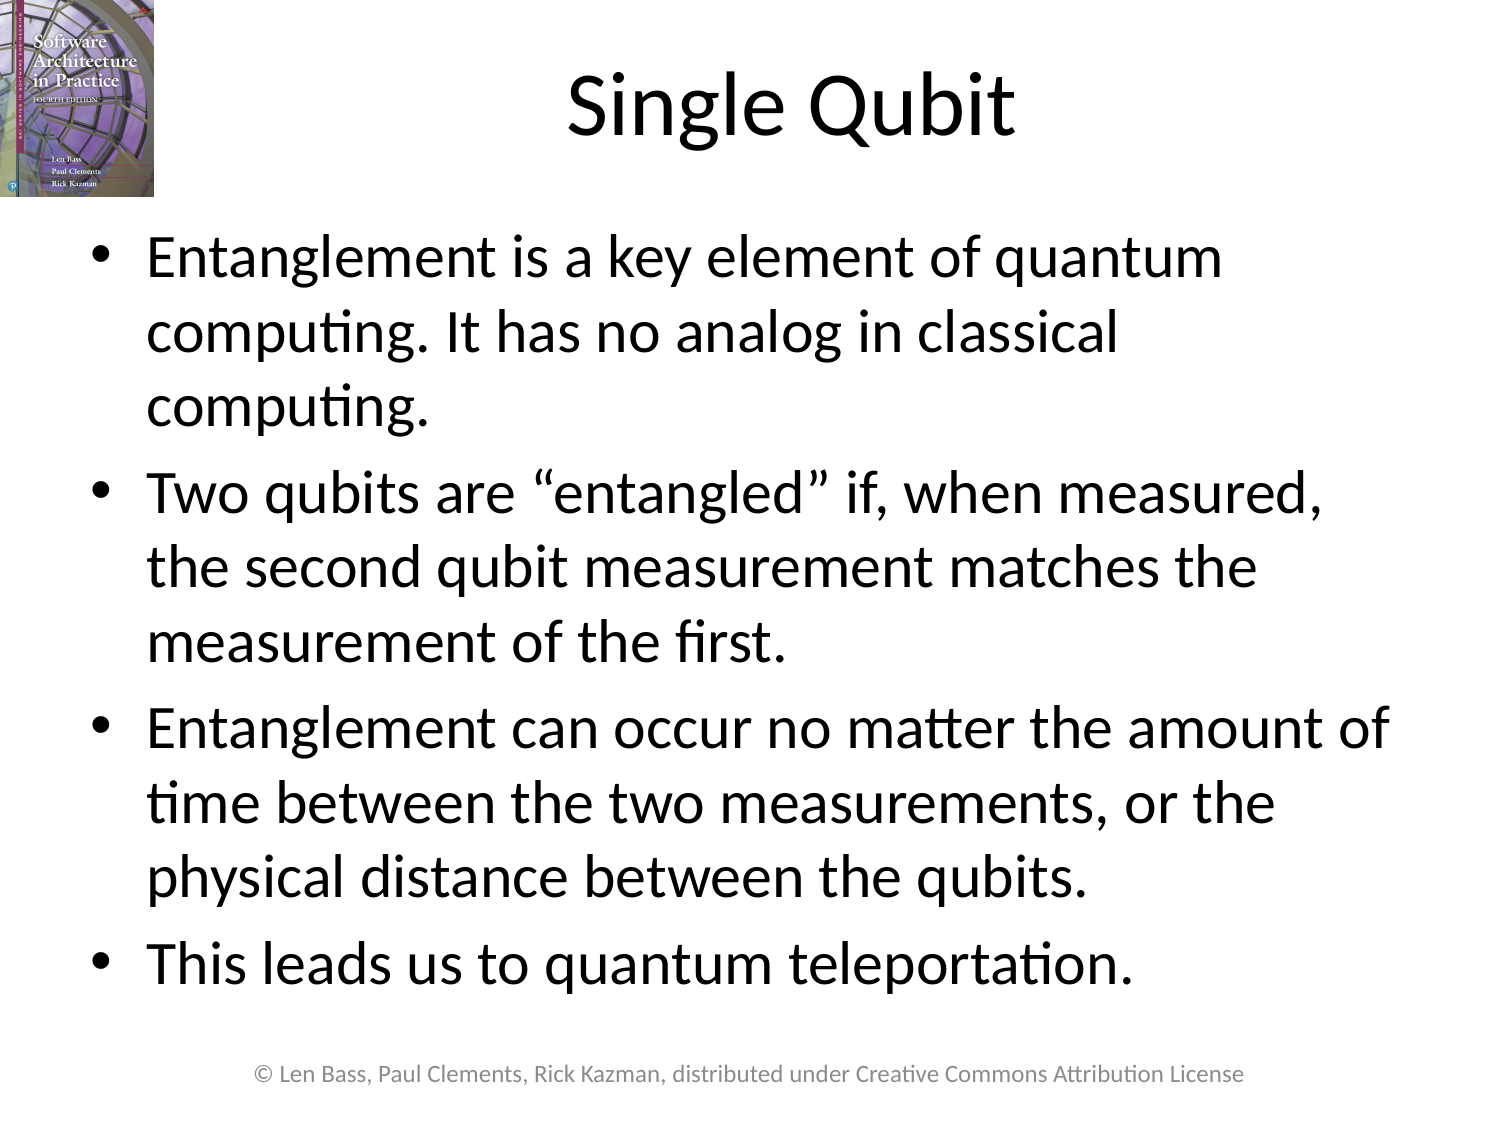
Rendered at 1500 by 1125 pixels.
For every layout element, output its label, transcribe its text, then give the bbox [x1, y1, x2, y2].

picture [0, 0, 154, 197]
list Entanglement is a key element of quantum computing. It has no analog in classical computing. Two qubits are “entangled” if, when measured, the second qubit measurement matches the measurement of the first. Entanglement can occur no matter the amount of time between the two measurements, or the physical distance between the qubits. This leads us to quantum teleportation. [75, 208, 1425, 1005]
title Single Qubit [159, 45, 1425, 173]
footer © Len Bass, Paul Clements, Rick Kazman, distributed under Creative Commons Attribution License [230, 1042, 1270, 1103]
